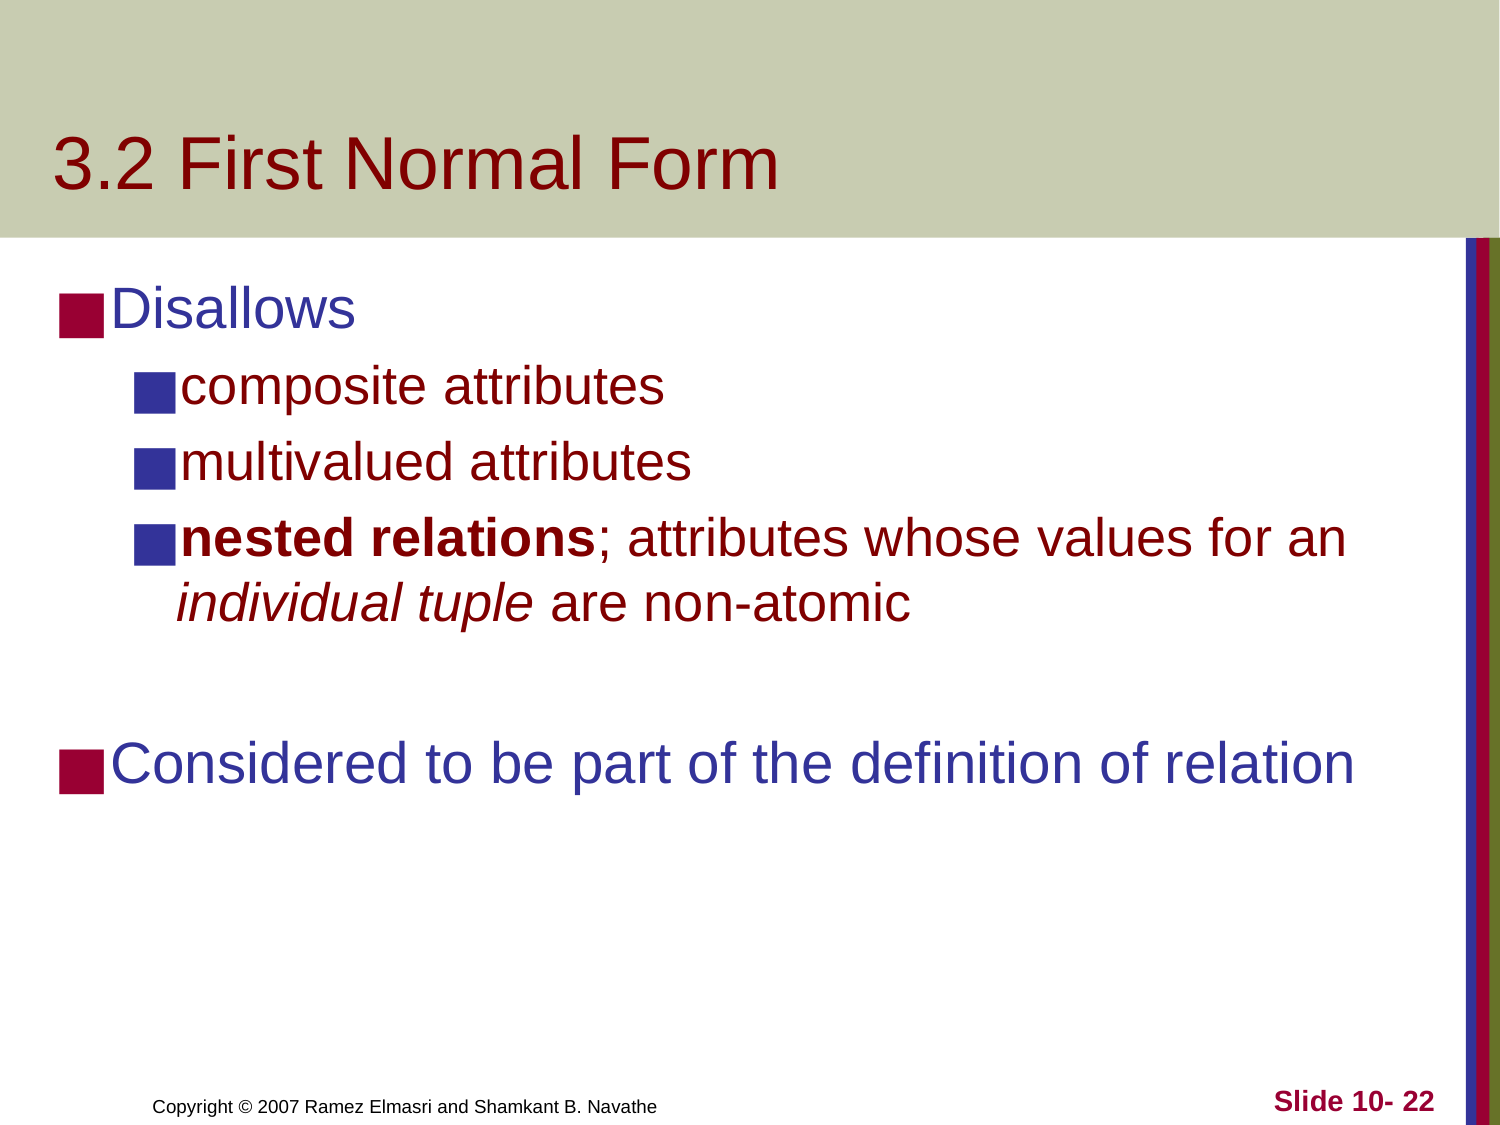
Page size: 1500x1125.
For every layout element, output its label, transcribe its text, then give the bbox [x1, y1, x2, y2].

title 3.2 First Normal Form [37, 49, 1317, 213]
list Disallows composite attributes multivalued attributes nested relations; attributes whose values for an individual tuple are non-atomic Considered to be part of the definition of relation [39, 262, 1400, 1013]
text_box Slide 10- 22 [1137, 1049, 1450, 1125]
